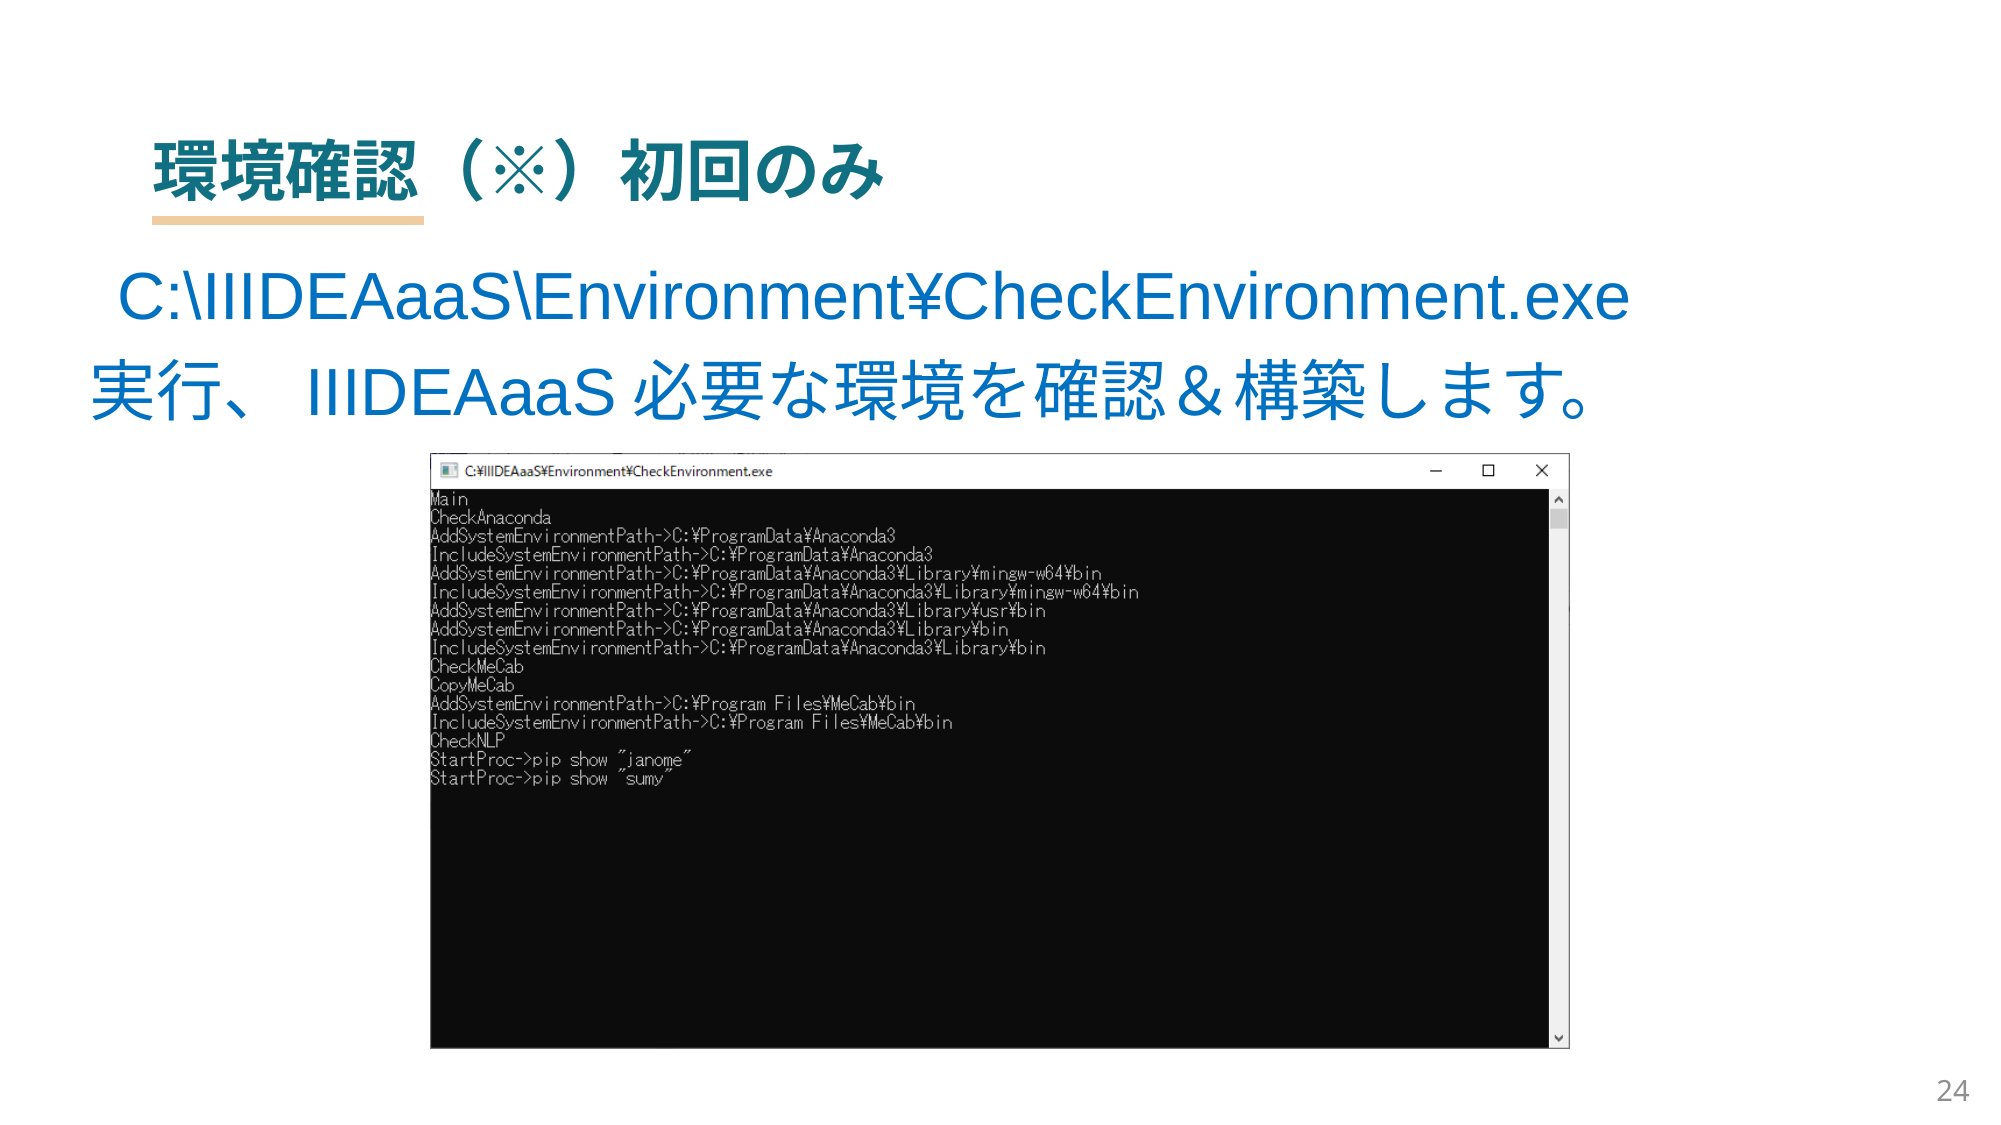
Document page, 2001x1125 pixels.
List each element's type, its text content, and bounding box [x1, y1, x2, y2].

title 環境確認（※）初回のみ [137, 105, 1863, 242]
slide_number 24 [1534, 1065, 1985, 1125]
text_box 実行、IIIDEAaaS必要な環境を確認＆構築します。 [74, 341, 1643, 437]
text_box C:\IIIDEAaaS\Environment¥CheckEnvironment.exe [102, 245, 1648, 341]
picture [430, 453, 1570, 1050]
